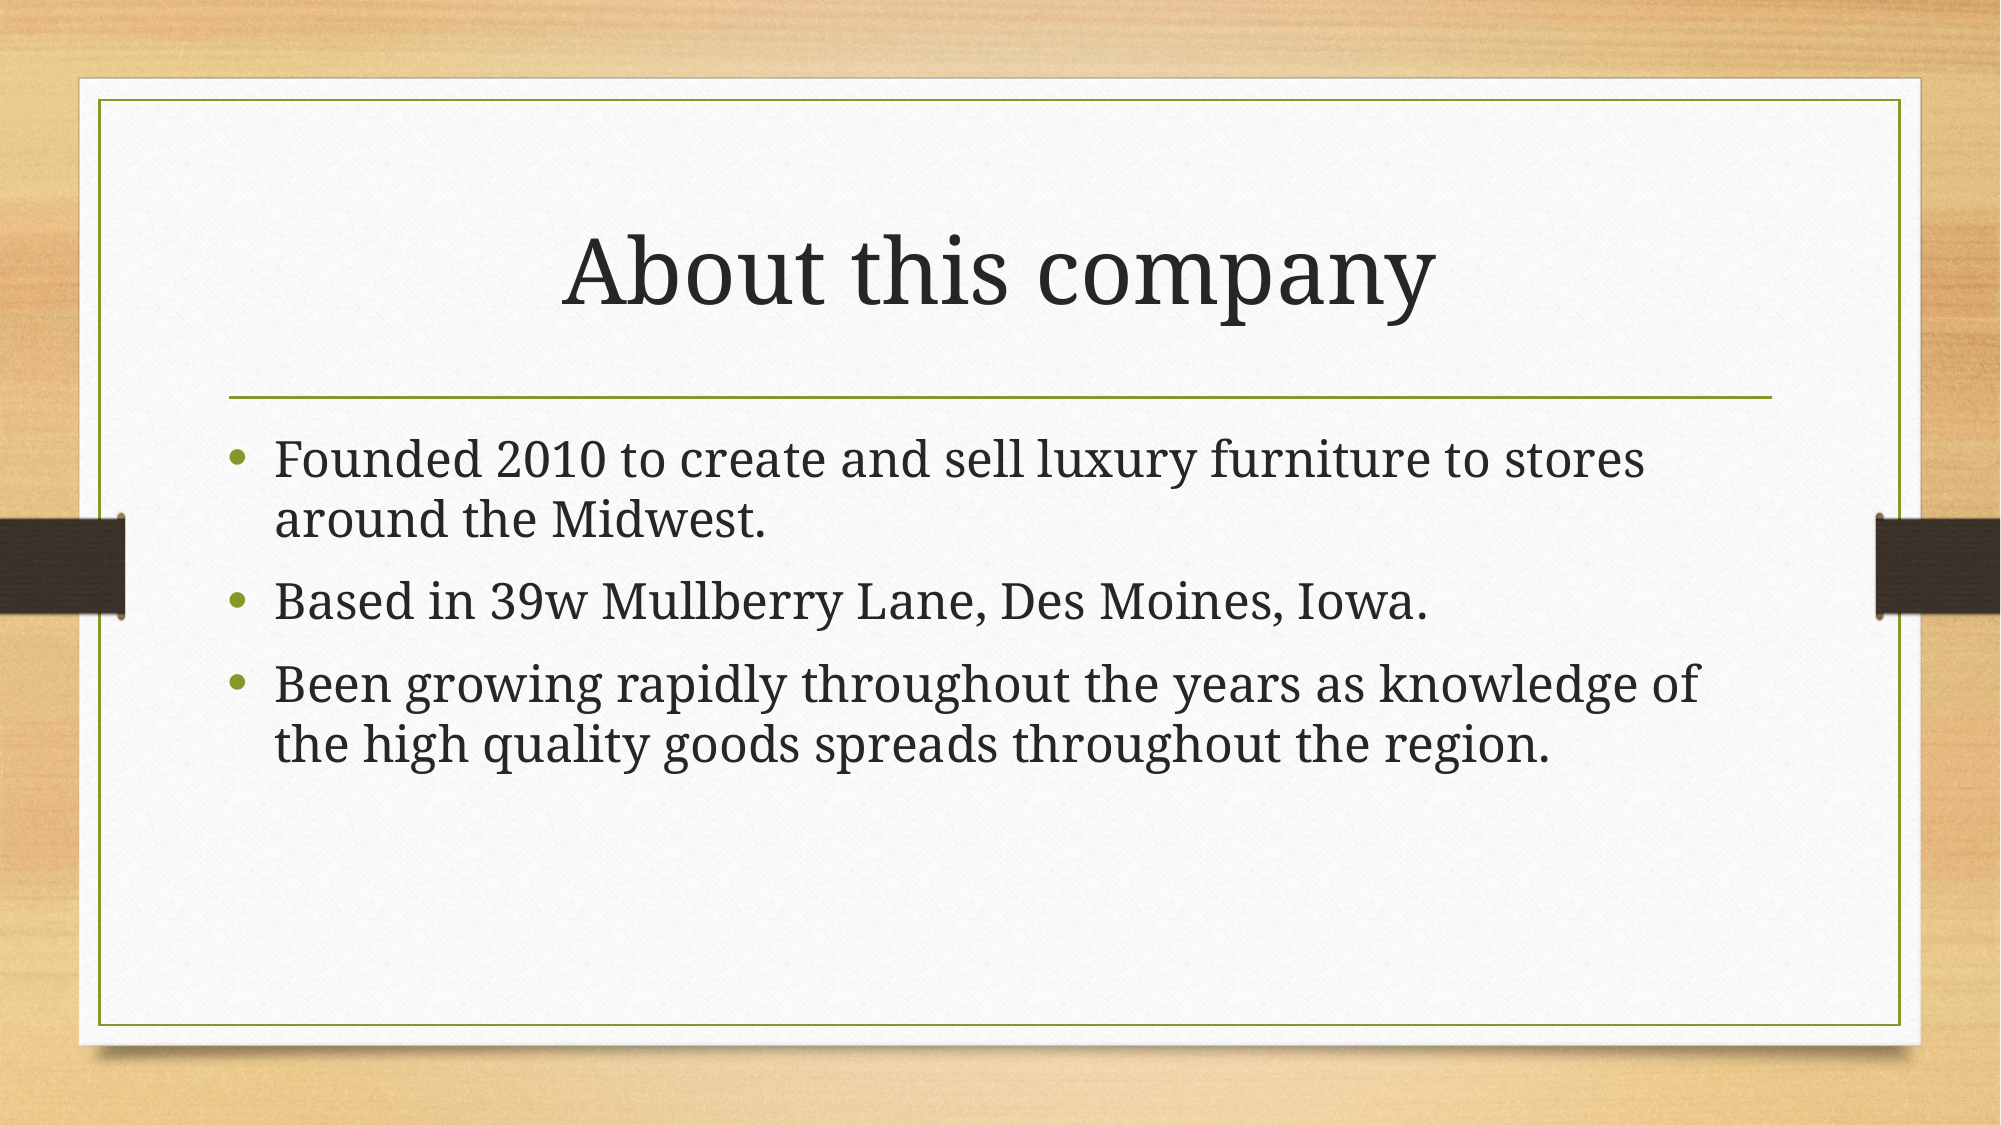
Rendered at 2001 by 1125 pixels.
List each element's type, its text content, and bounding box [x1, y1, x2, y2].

list Founded 2010 to create and sell luxury furniture to stores around the Midwest. Based in 39w Mullberry Lane, Des Moines, Iowa. Been growing rapidly throughout the years as knowledge of the high quality goods spreads throughout the region. [212, 419, 1788, 964]
picture [0, 0, 2001, 1125]
title About this company [212, 161, 1788, 375]
